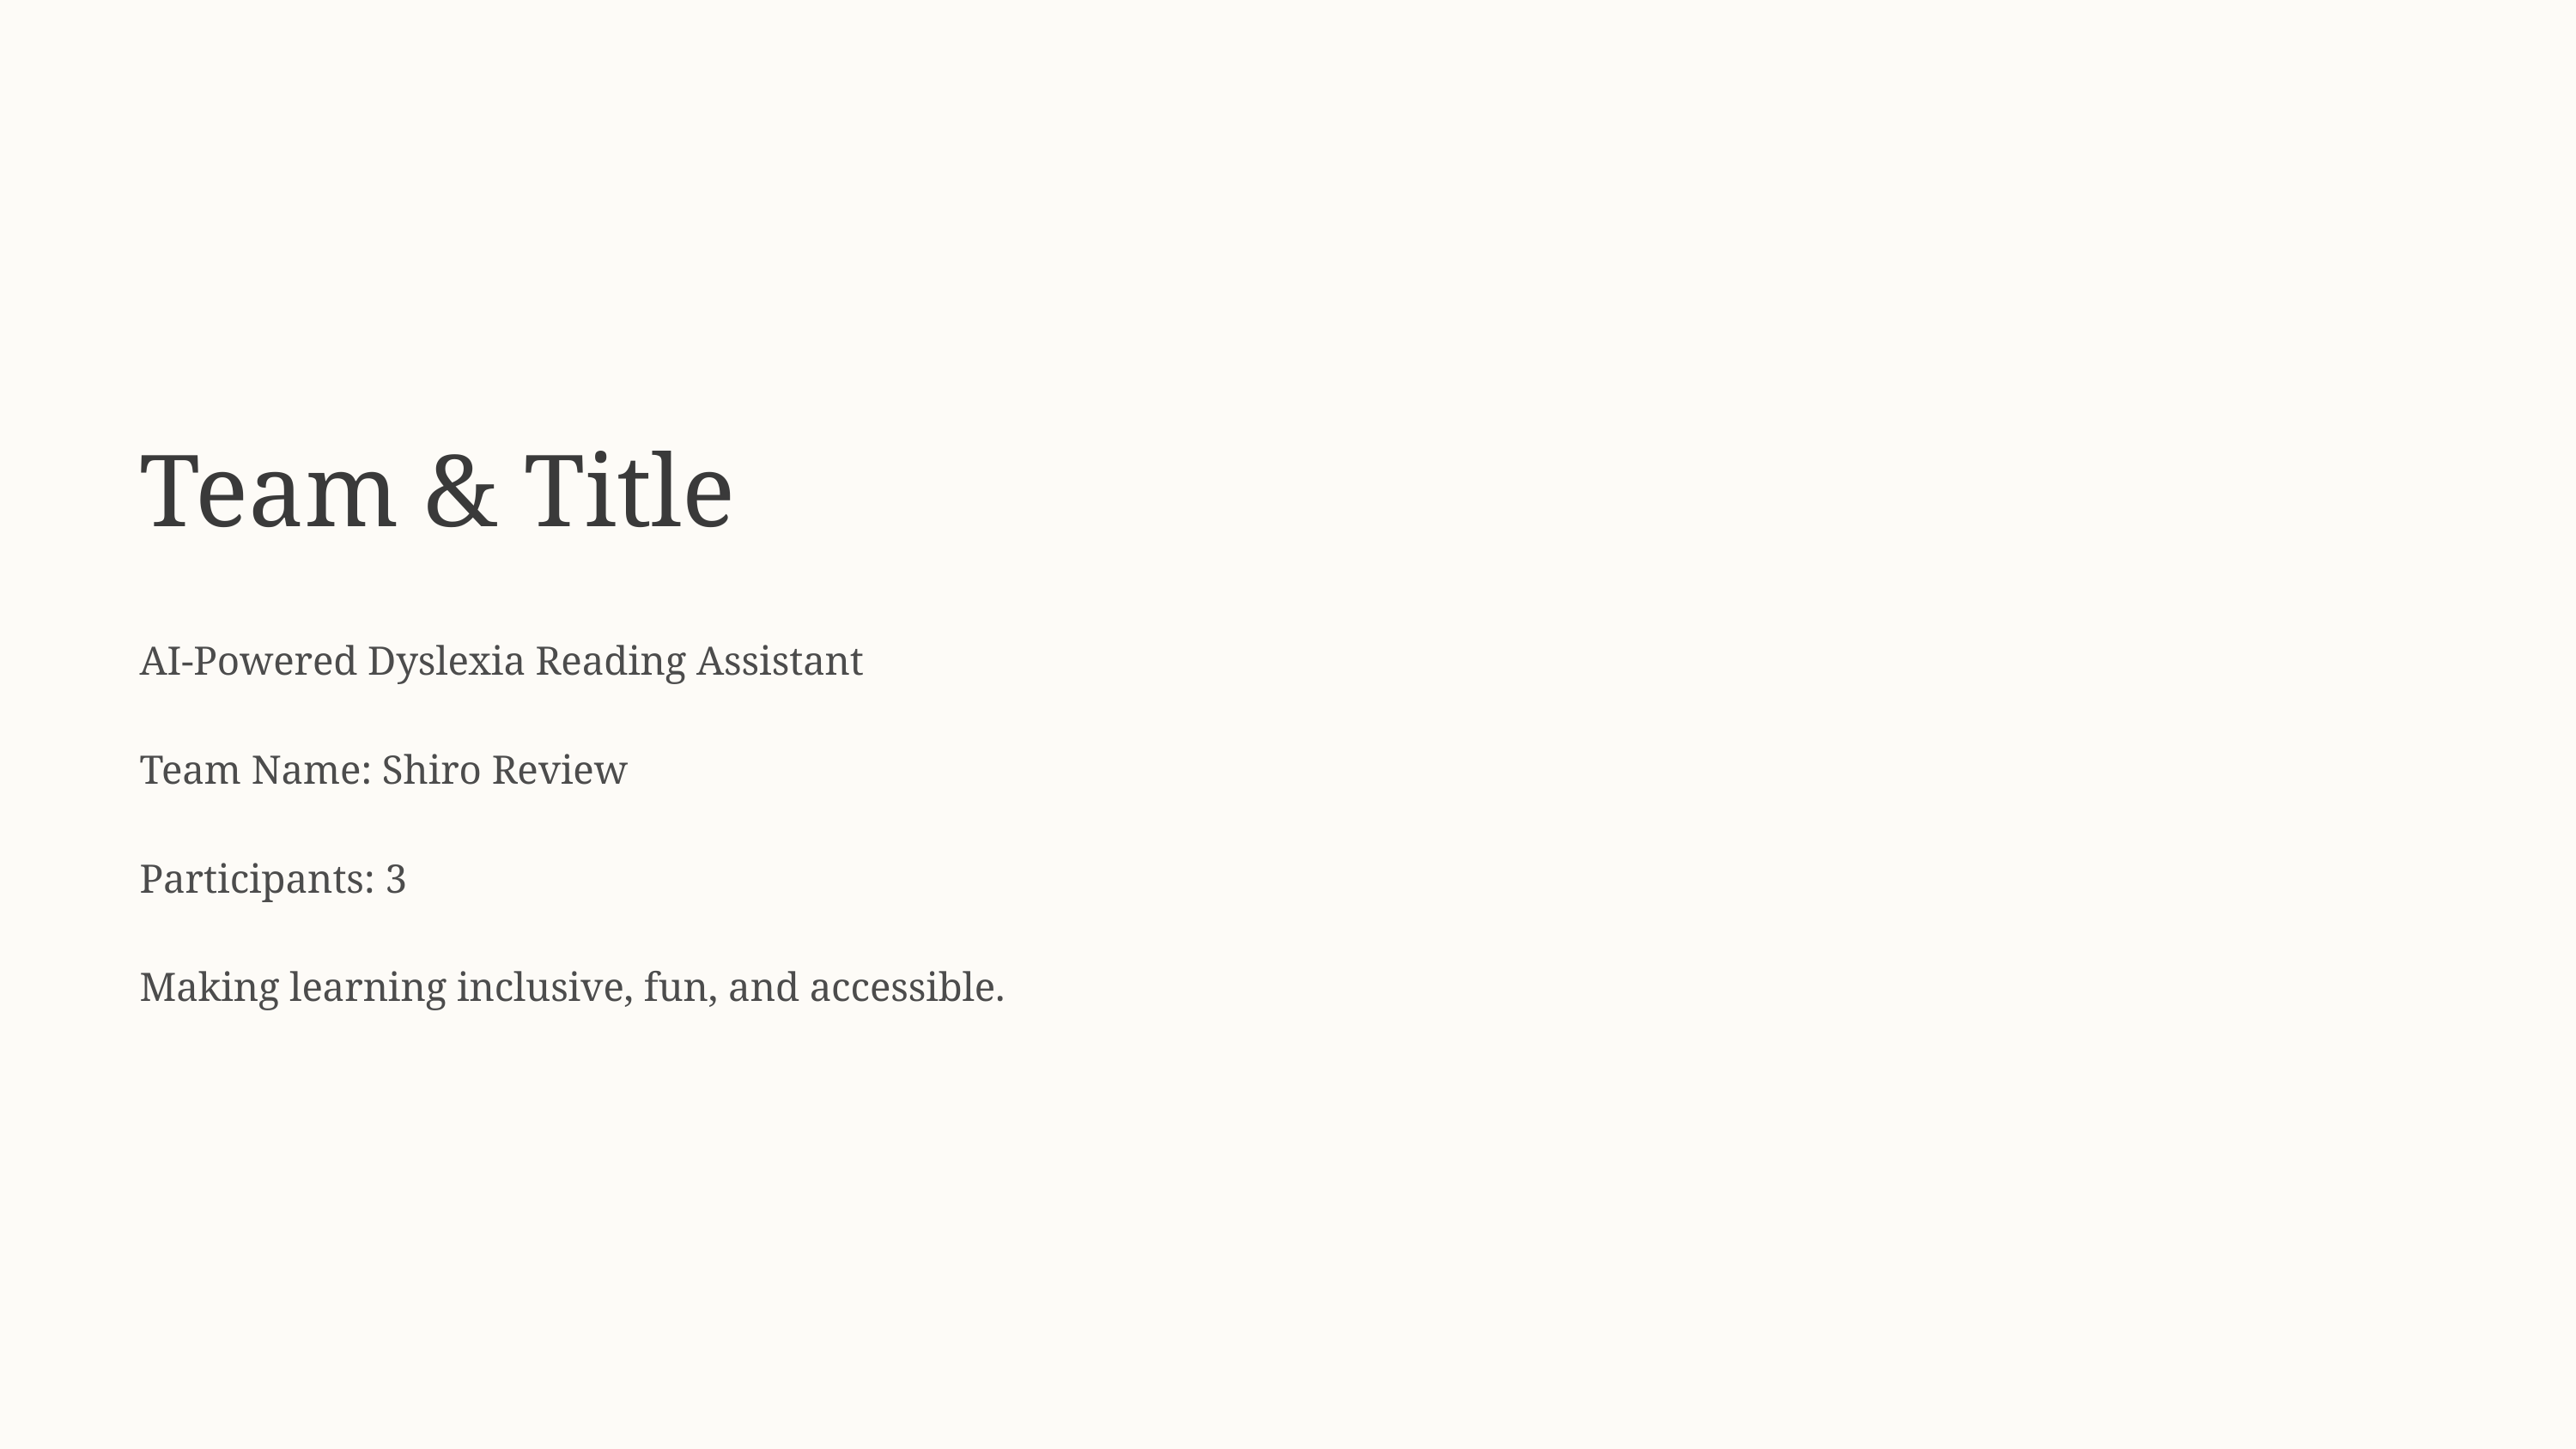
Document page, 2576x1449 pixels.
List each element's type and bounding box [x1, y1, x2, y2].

text_box [0, 0, 2576, 1449]
